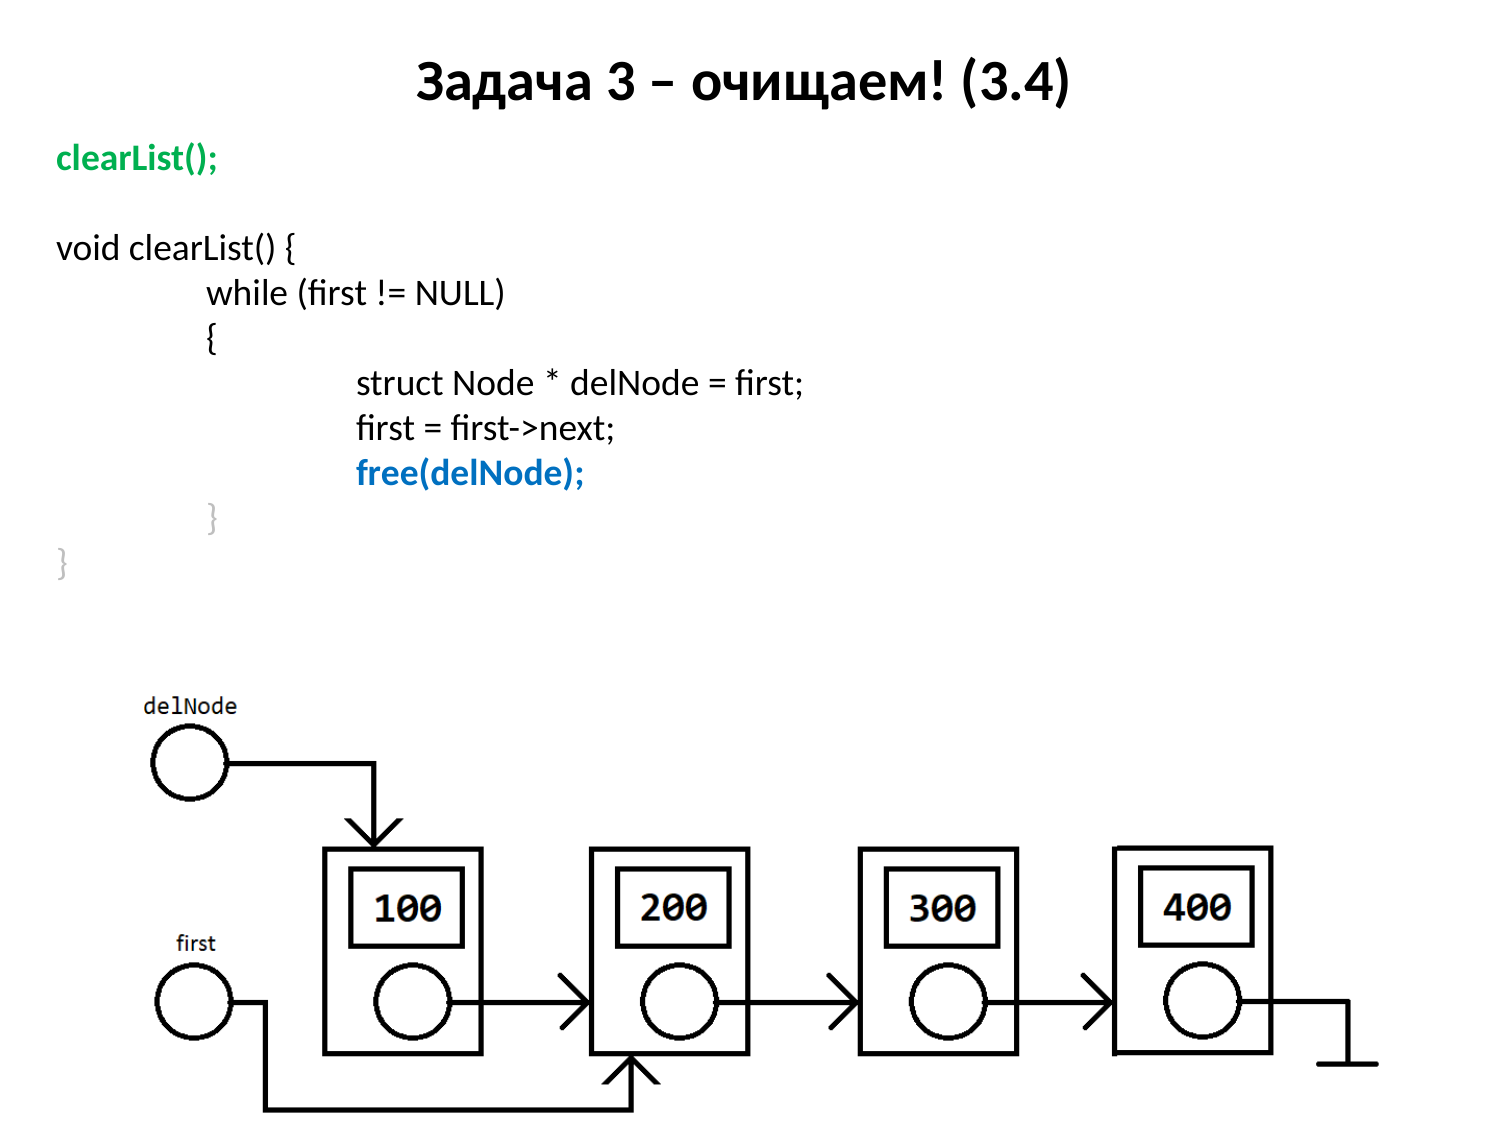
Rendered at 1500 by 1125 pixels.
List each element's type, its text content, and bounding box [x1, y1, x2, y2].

picture [142, 689, 1387, 1122]
title Задача 3 – очищаем! (3.4) [29, 19, 1459, 135]
text_box clearList(); void clearList() { while (first != NULL) { struct Node * delNode = first; first = first->next; free(delNode); } } [41, 125, 1459, 636]
